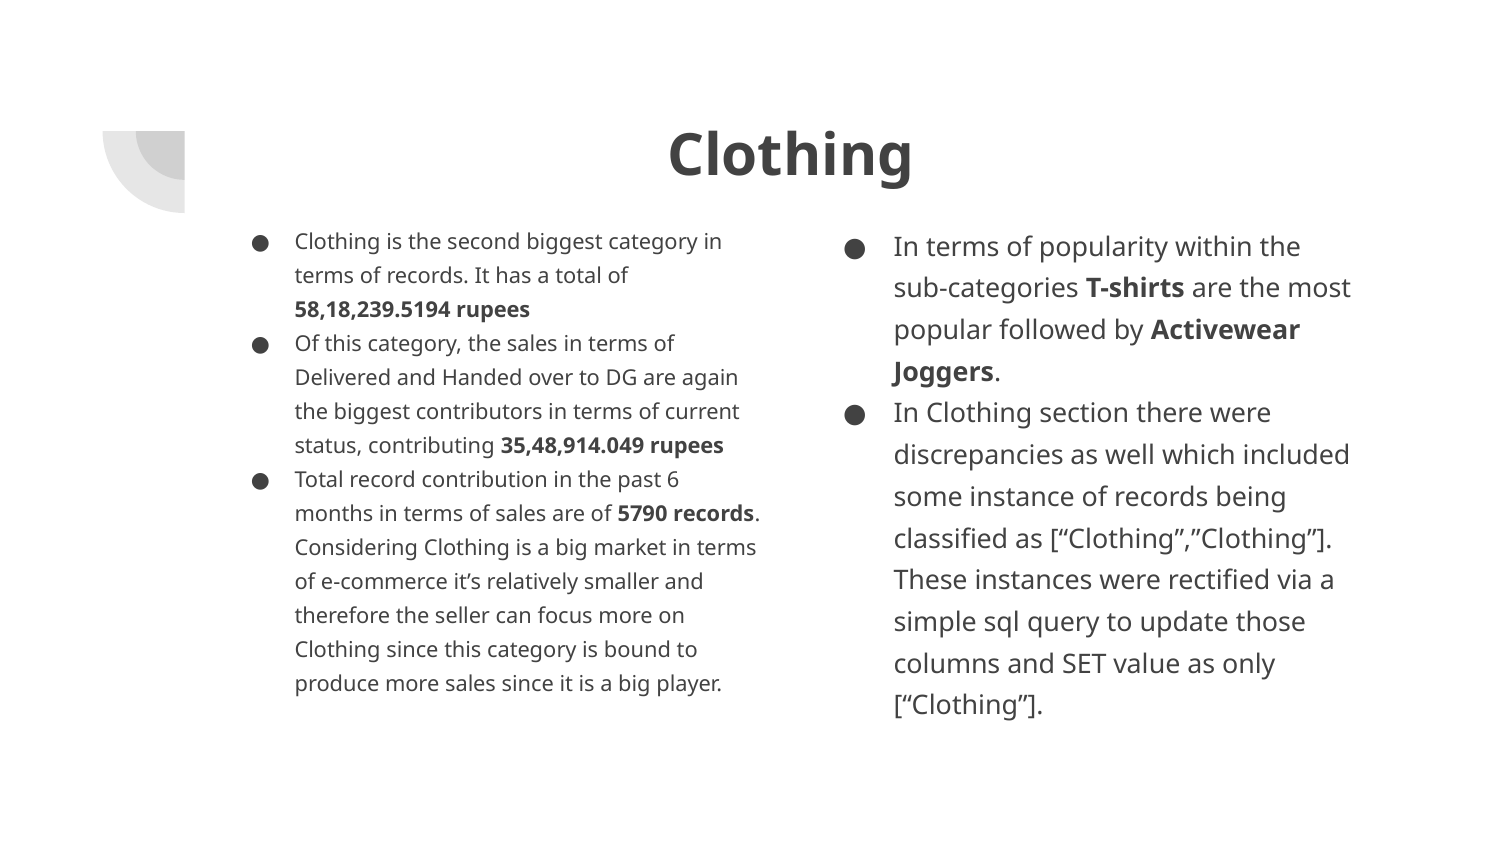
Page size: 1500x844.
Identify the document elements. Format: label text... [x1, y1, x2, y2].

list In terms of popularity within the sub-categories T-shirts are the most popular followed by Activewear Joggers. In Clothing section there were discrepancies as well which included some instance of records being classified as [“Clothing”,”Clothing”]. These instances were rectified via a simple sql query to update those columns and SET value as only [“Clothing”]. [804, 207, 1368, 744]
list Clothing is the second biggest category in terms of records. It has a total of 58,18,239.5194 rupees Of this category, the sales in terms of Delivered and Handed over to DG are again the biggest contributors in terms of current status, contributing 35,48,914.049 rupees Total record contribution in the past 6 months in terms of sales are of 5790 records. Considering Clothing is a big market in terms of e-commerce it’s relatively smaller and therefore the seller can focus more on Clothing since this category is bound to produce more sales since it is a big player. [213, 207, 777, 744]
title Clothing [213, 98, 1368, 263]
